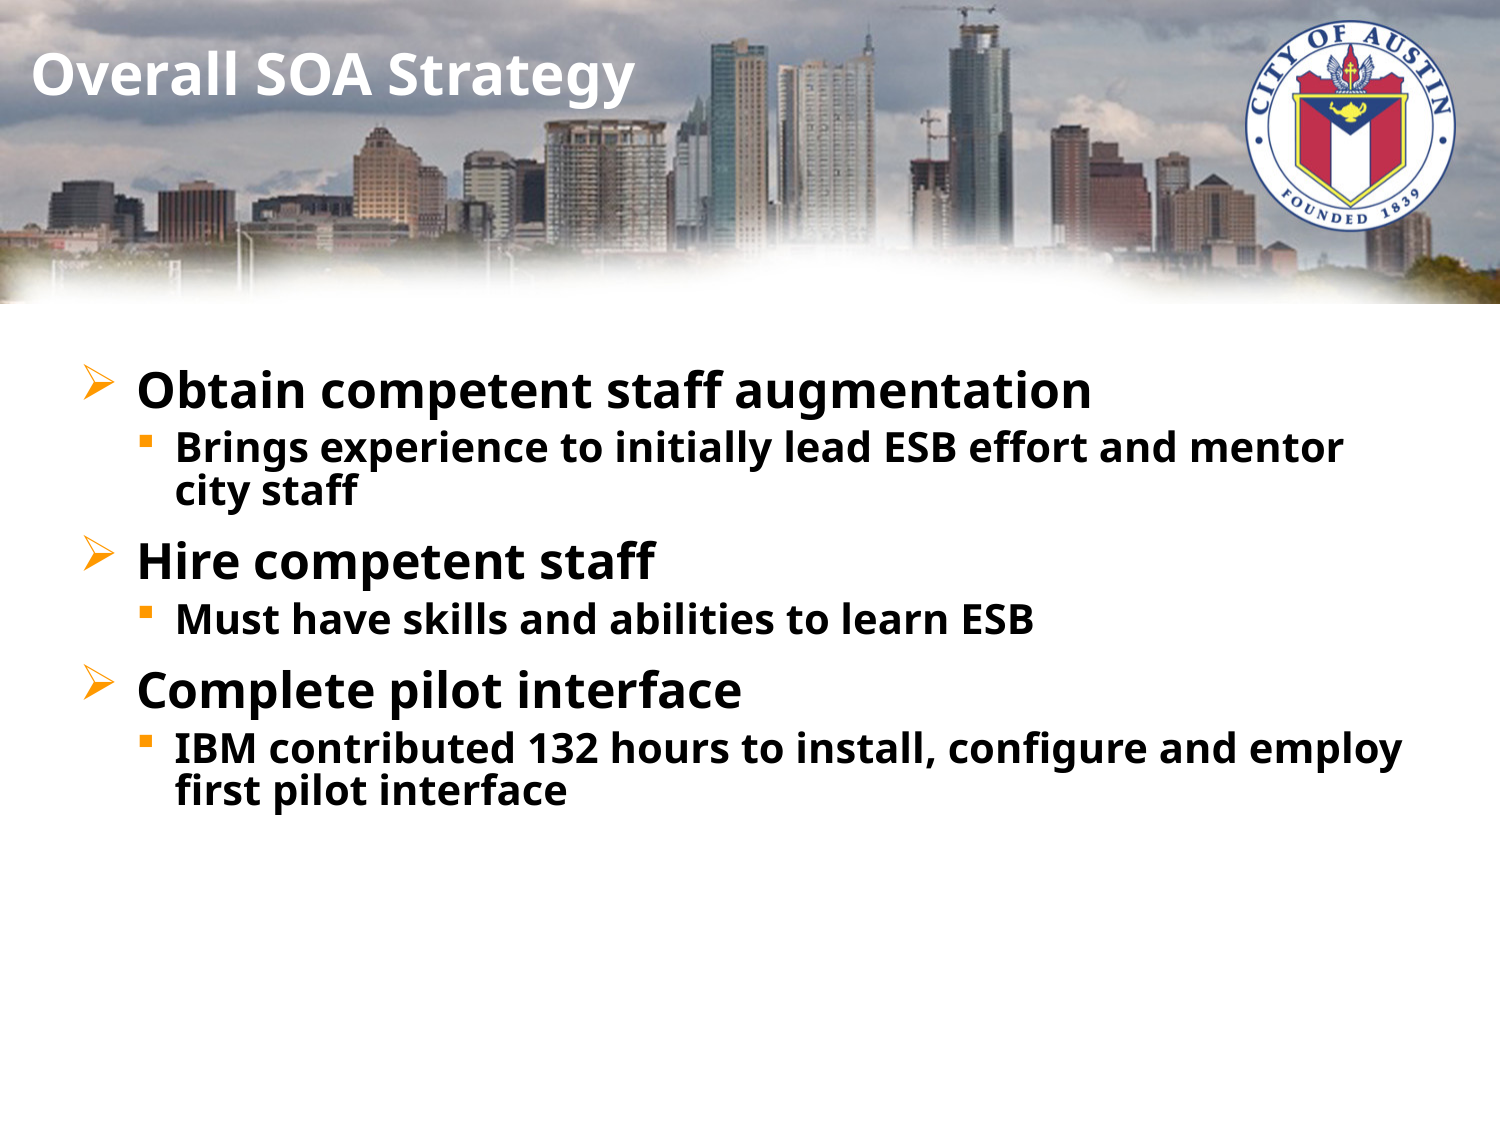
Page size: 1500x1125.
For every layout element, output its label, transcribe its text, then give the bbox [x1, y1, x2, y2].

list Obtain competent staff augmentation Brings experience to initially lead ESB effort and mentor city staff Hire competent staff Must have skills and abilities to learn ESB Complete pilot interface IBM contributed 132 hours to install, configure and employ first pilot interface [79, 360, 1447, 843]
picture [0, 0, 1500, 304]
title Overall SOA Strategy [29, 38, 1500, 117]
